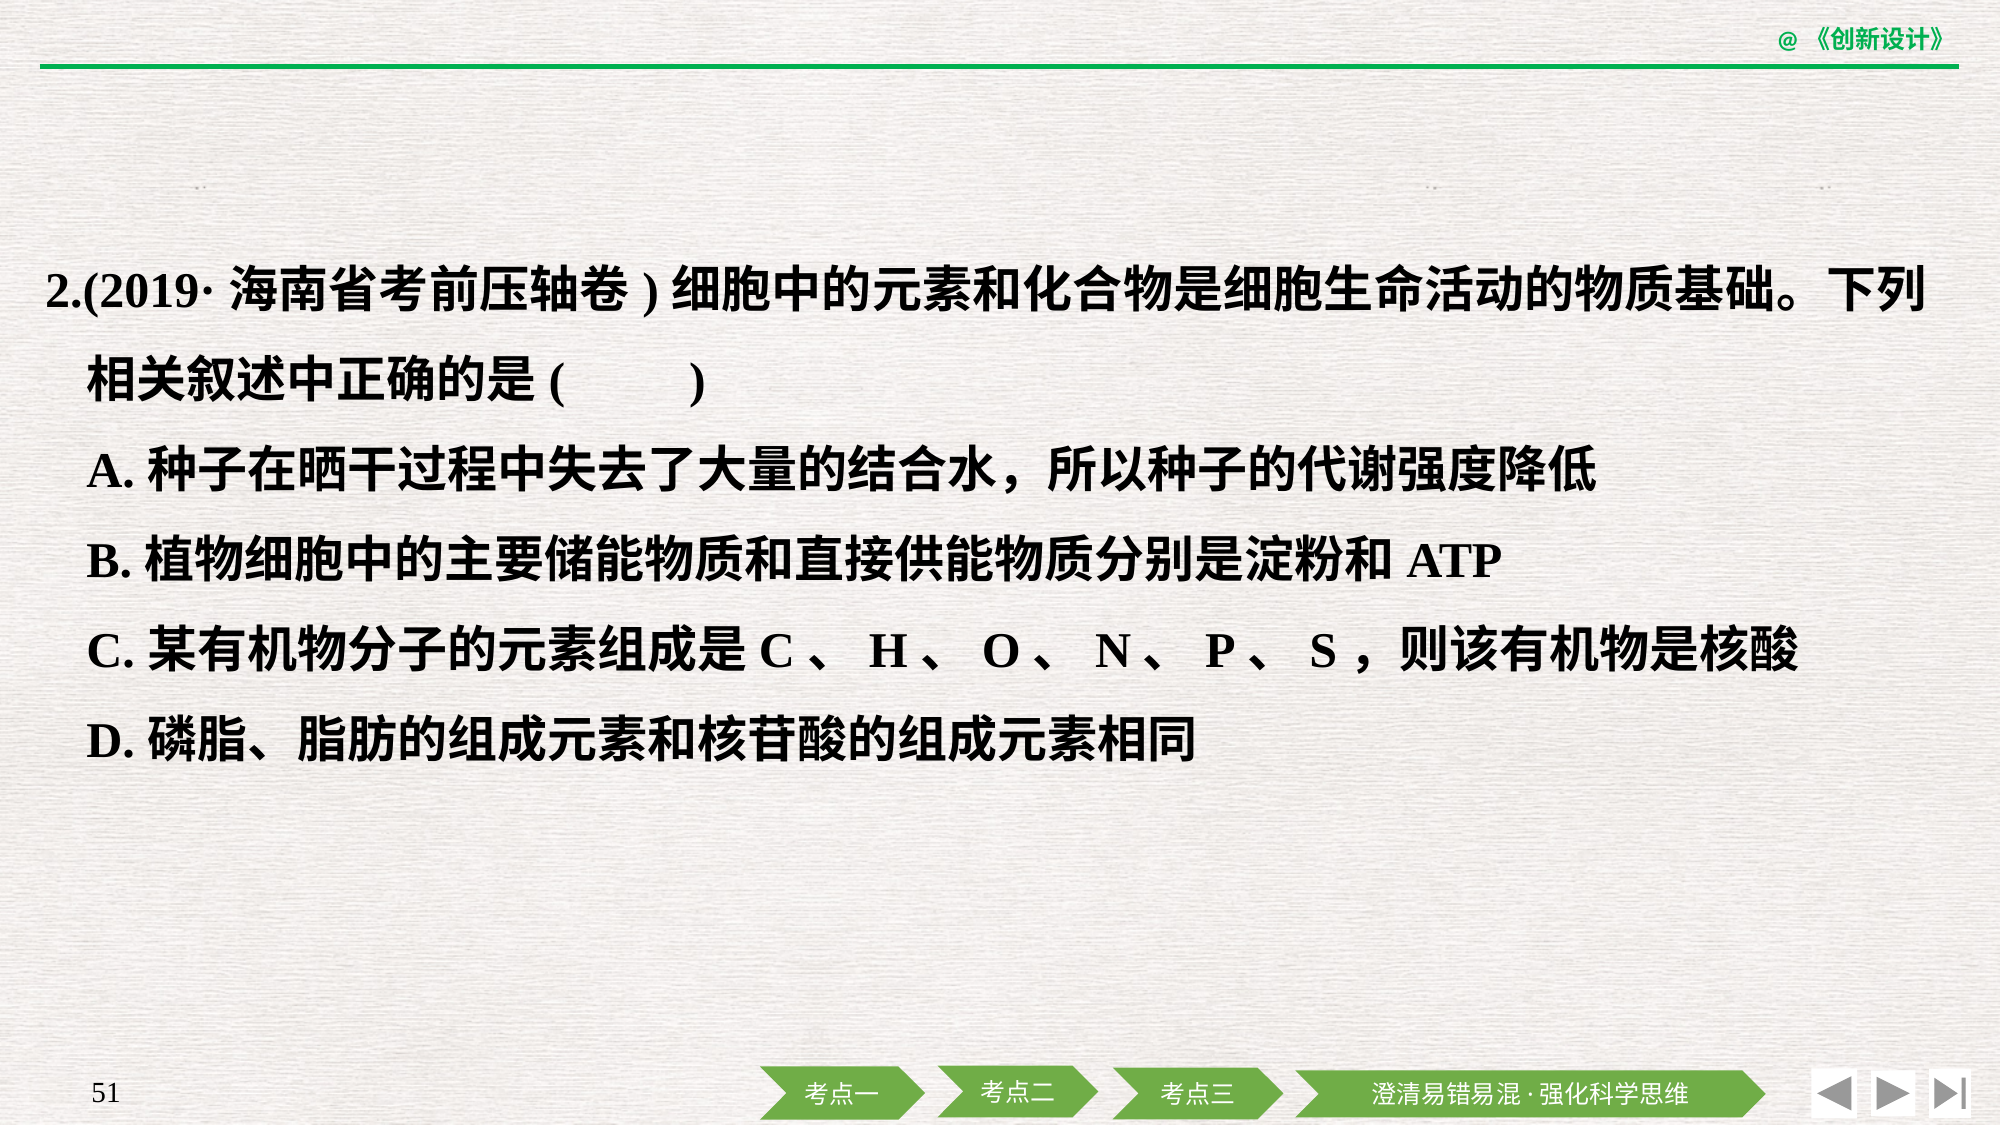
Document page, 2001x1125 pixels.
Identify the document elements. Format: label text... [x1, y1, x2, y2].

text_box 2.(2019·海南省考前压轴卷)细胞中的元素和化合物是细胞生命活动的物质基础。下列相关叙述中正确的是( ) A.种子在晒干过程中失去了大量的结合水，所以种子的代谢强度降低 B.植物细胞中的主要储能物质和直接供能物质分别是淀粉和ATP C.某有机物分子的元素组成是C、H、O、N、P、S，则该有机物是核酸 D.磷脂、脂肪的组成元素和核苷酸的组成元素相同 [30, 220, 1942, 775]
picture [0, 0, 2000, 1125]
